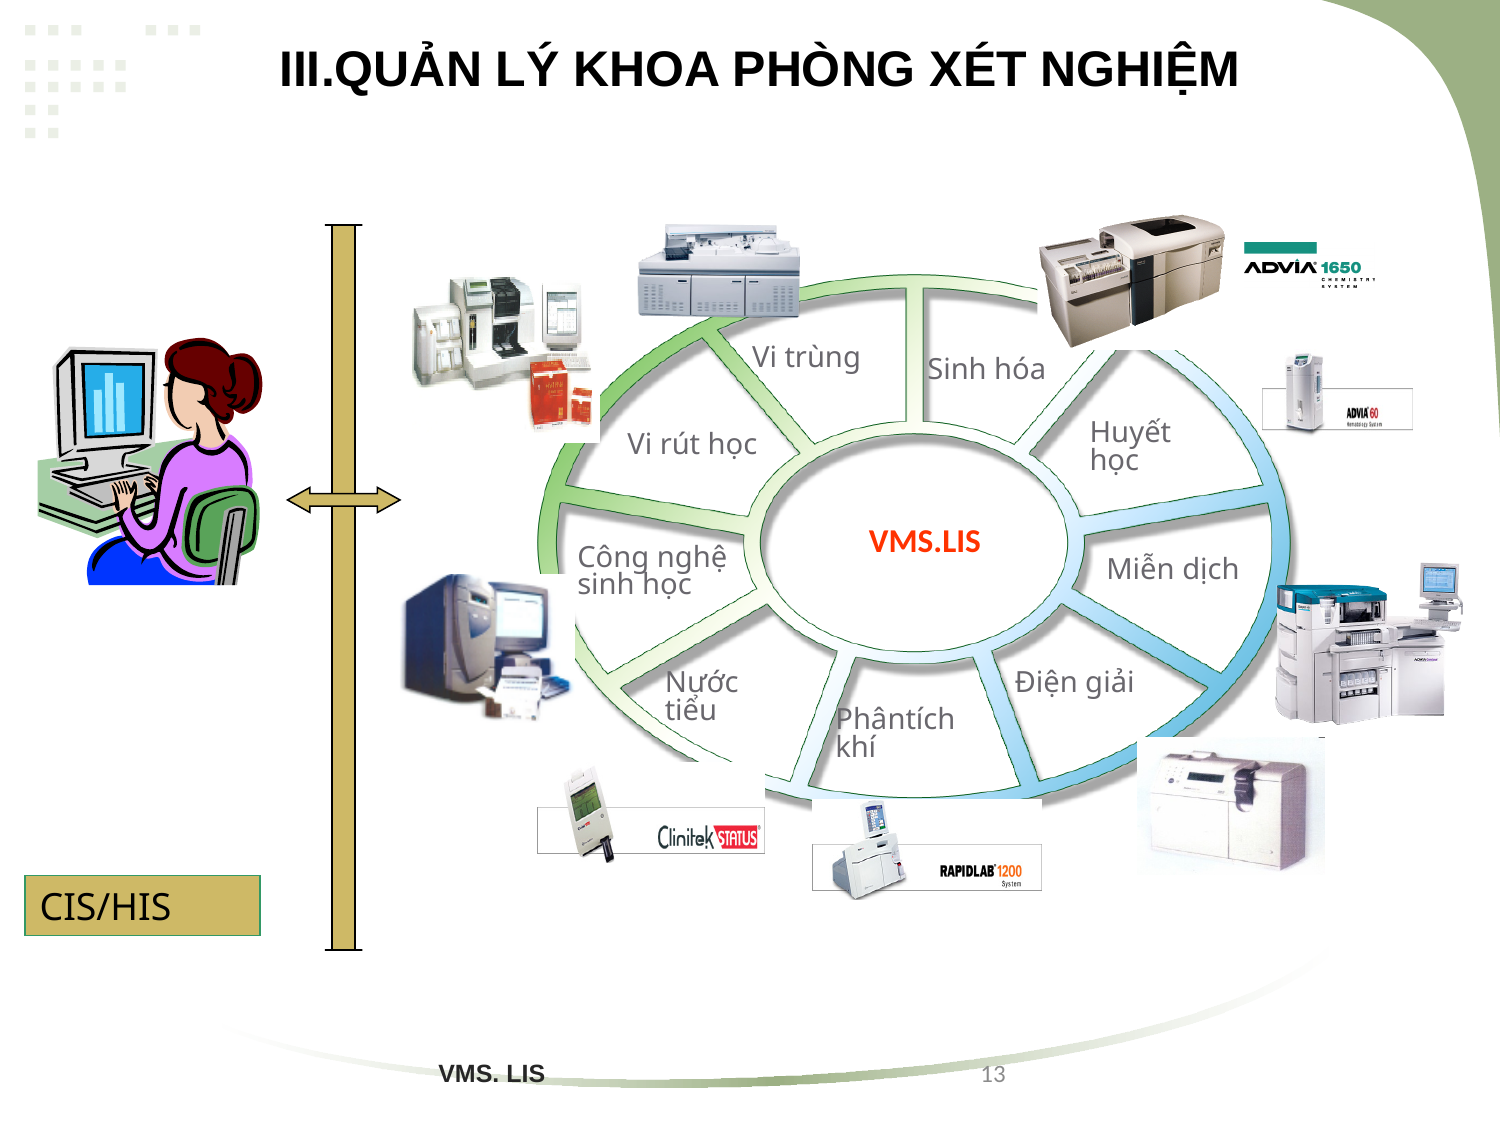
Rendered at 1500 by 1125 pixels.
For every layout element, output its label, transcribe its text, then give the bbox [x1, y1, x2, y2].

picture [37, 337, 263, 588]
text_box [324, 507, 363, 951]
text_box CIS/HIS [24, 875, 261, 936]
picture [399, 212, 1463, 901]
text_box III.QUẢN LÝ KHOA PHÒNG XÉT NGHIỆM [37, 0, 1463, 113]
text_box [287, 487, 400, 513]
footer VMS. LIS 13 [75, 1042, 1375, 1103]
text_box [324, 224, 363, 493]
